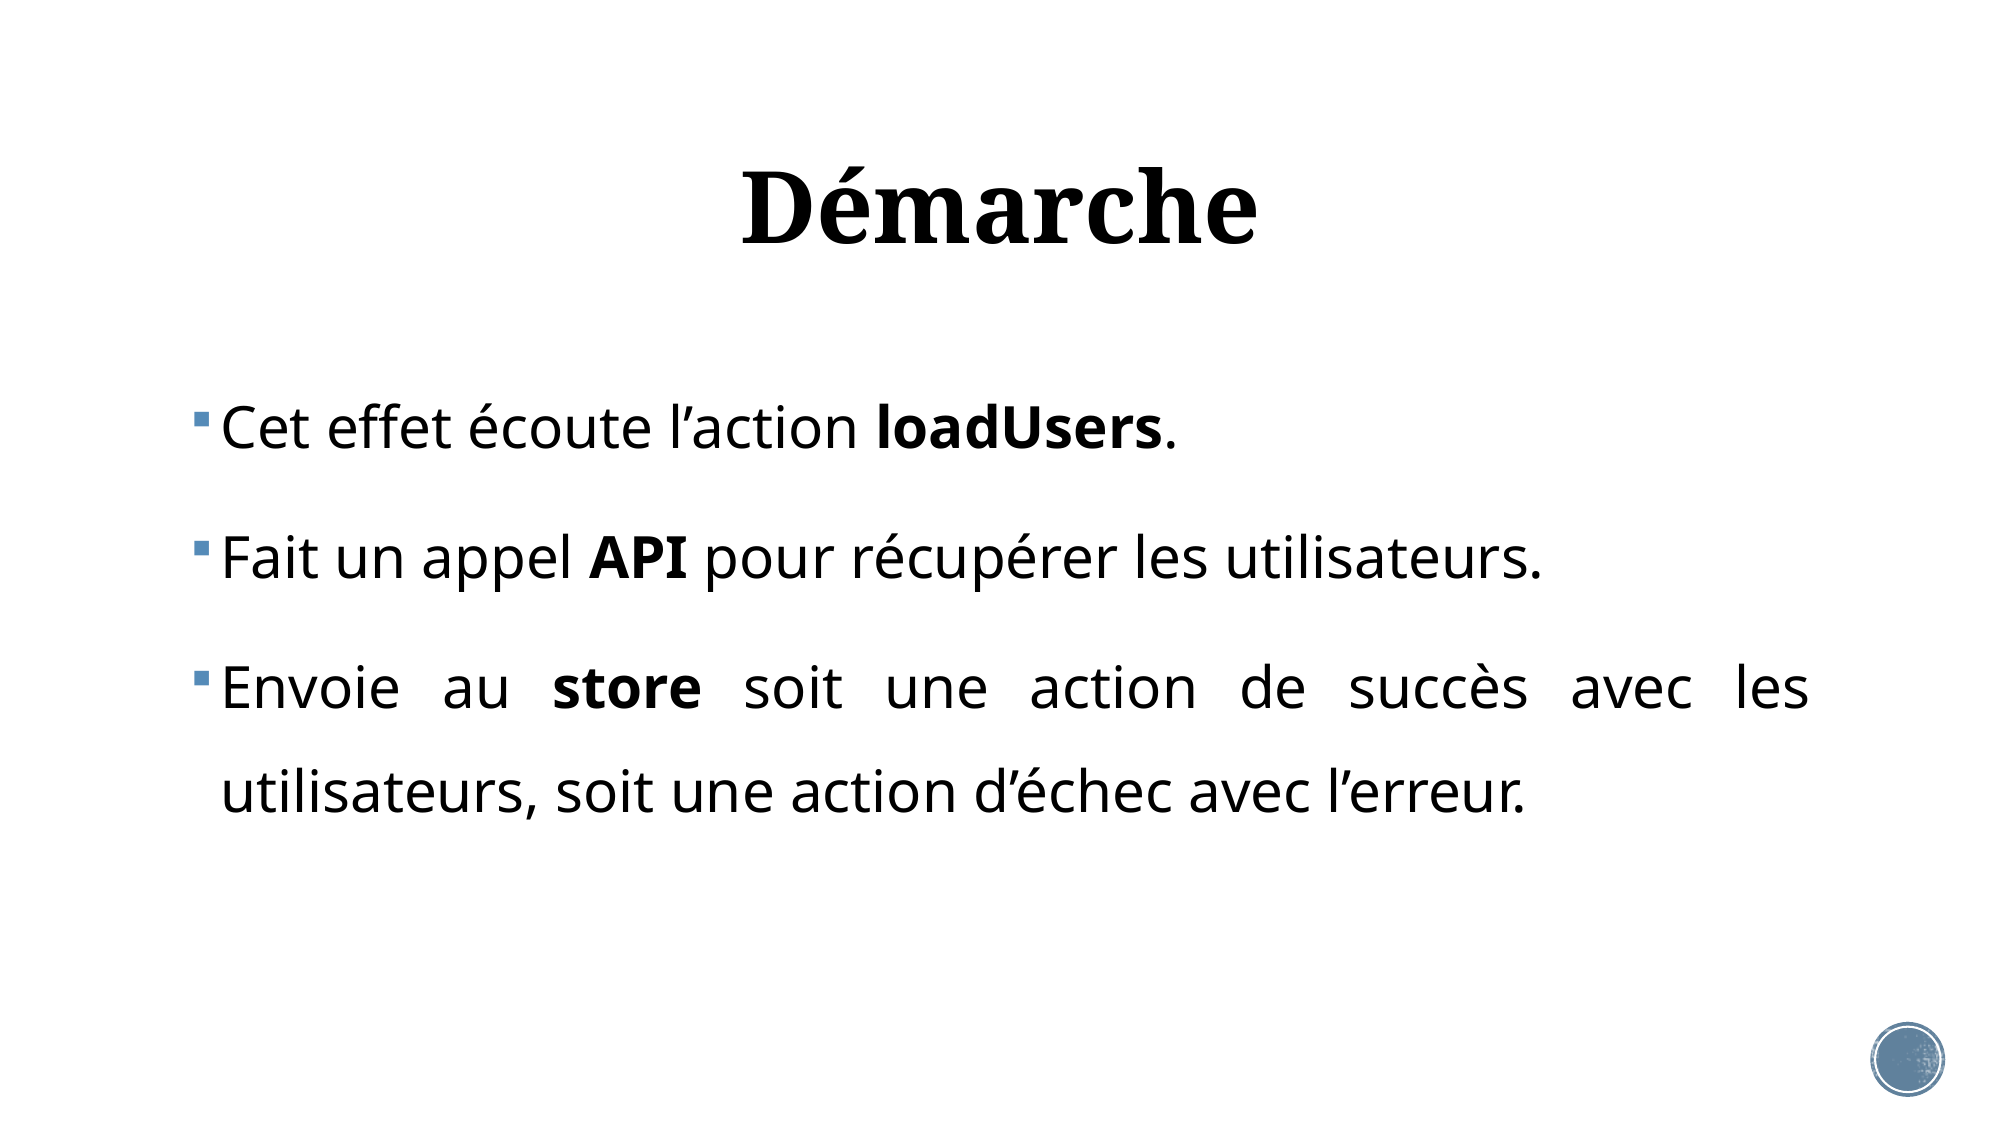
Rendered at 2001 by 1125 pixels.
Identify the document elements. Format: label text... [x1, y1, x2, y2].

list Cet effet écoute l’action loadUsers. Fait un appel API pour récupérer les utilisateurs. Envoie au store soit une action de succès avec les utilisateurs, soit une action d’échec avec l’erreur. [175, 348, 1826, 1013]
title Démarche [175, 79, 1826, 344]
